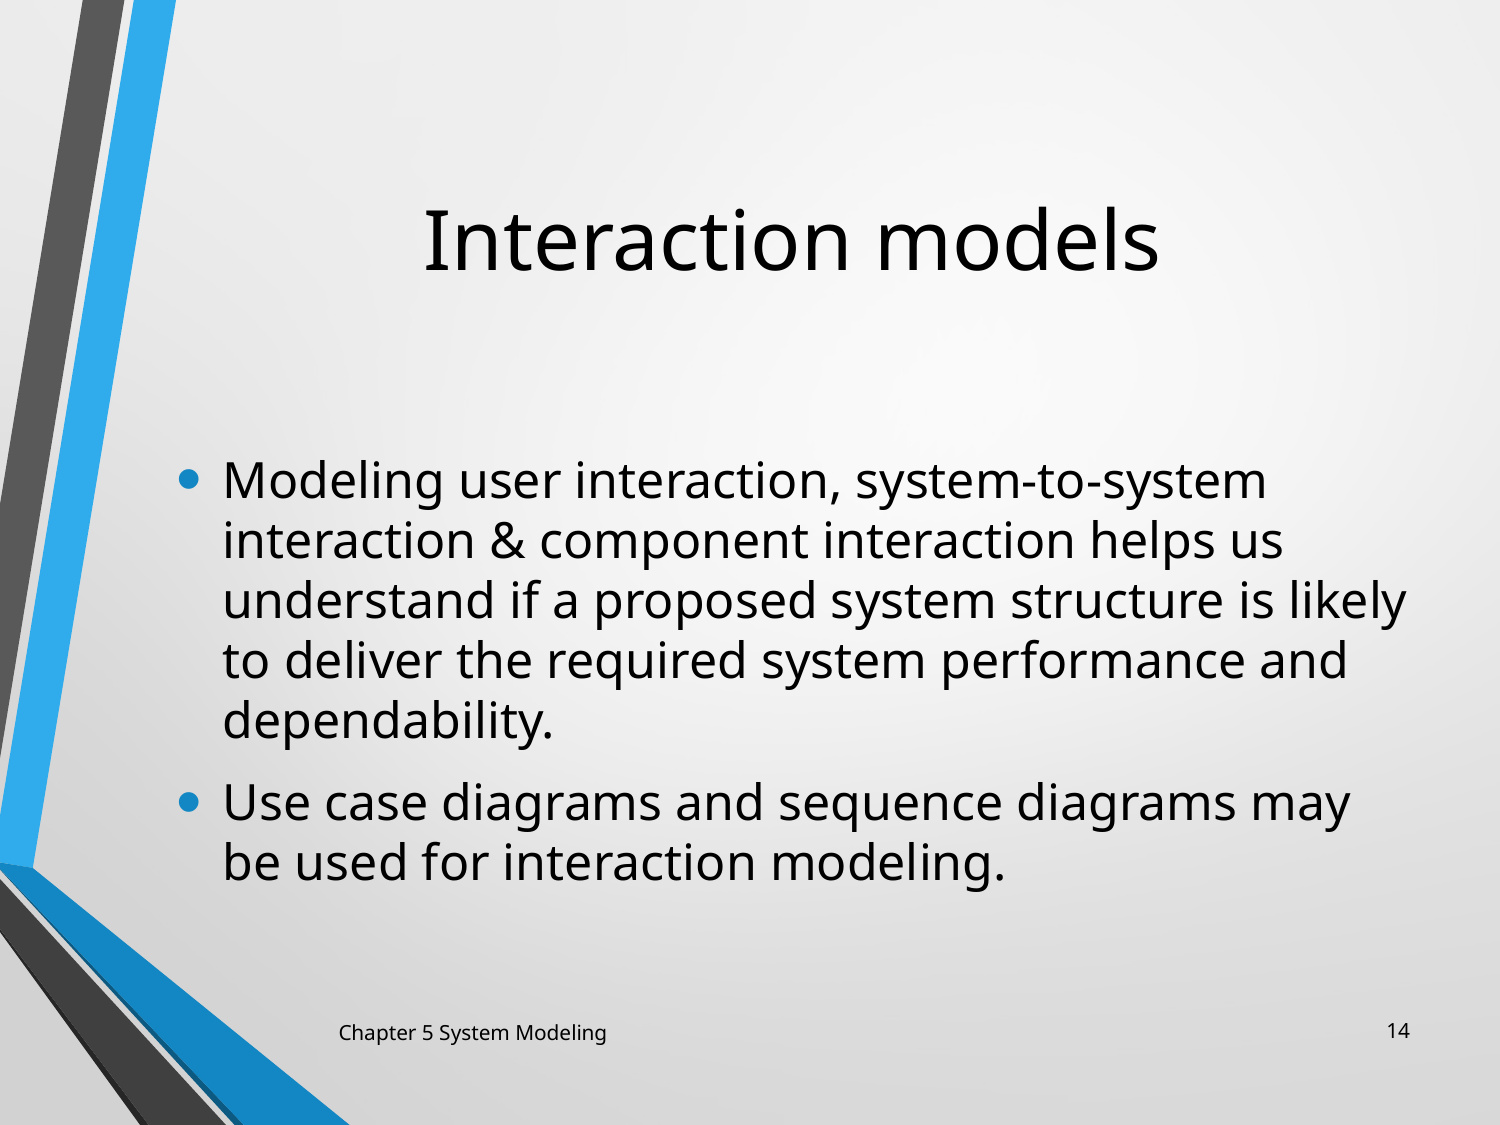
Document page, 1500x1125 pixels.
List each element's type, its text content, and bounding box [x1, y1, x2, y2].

footer Chapter 5 System Modeling [323, 1001, 1196, 1062]
list Modeling user interaction, system-to-system interaction & component interaction helps us understand if a proposed system structure is likely to deliver the required system performance and dependability. Use case diagrams and sequence diagrams may be used for interaction modeling. [161, 437, 1425, 985]
title Interaction models [161, 75, 1425, 400]
slide_number 14 [1354, 1001, 1425, 1062]
